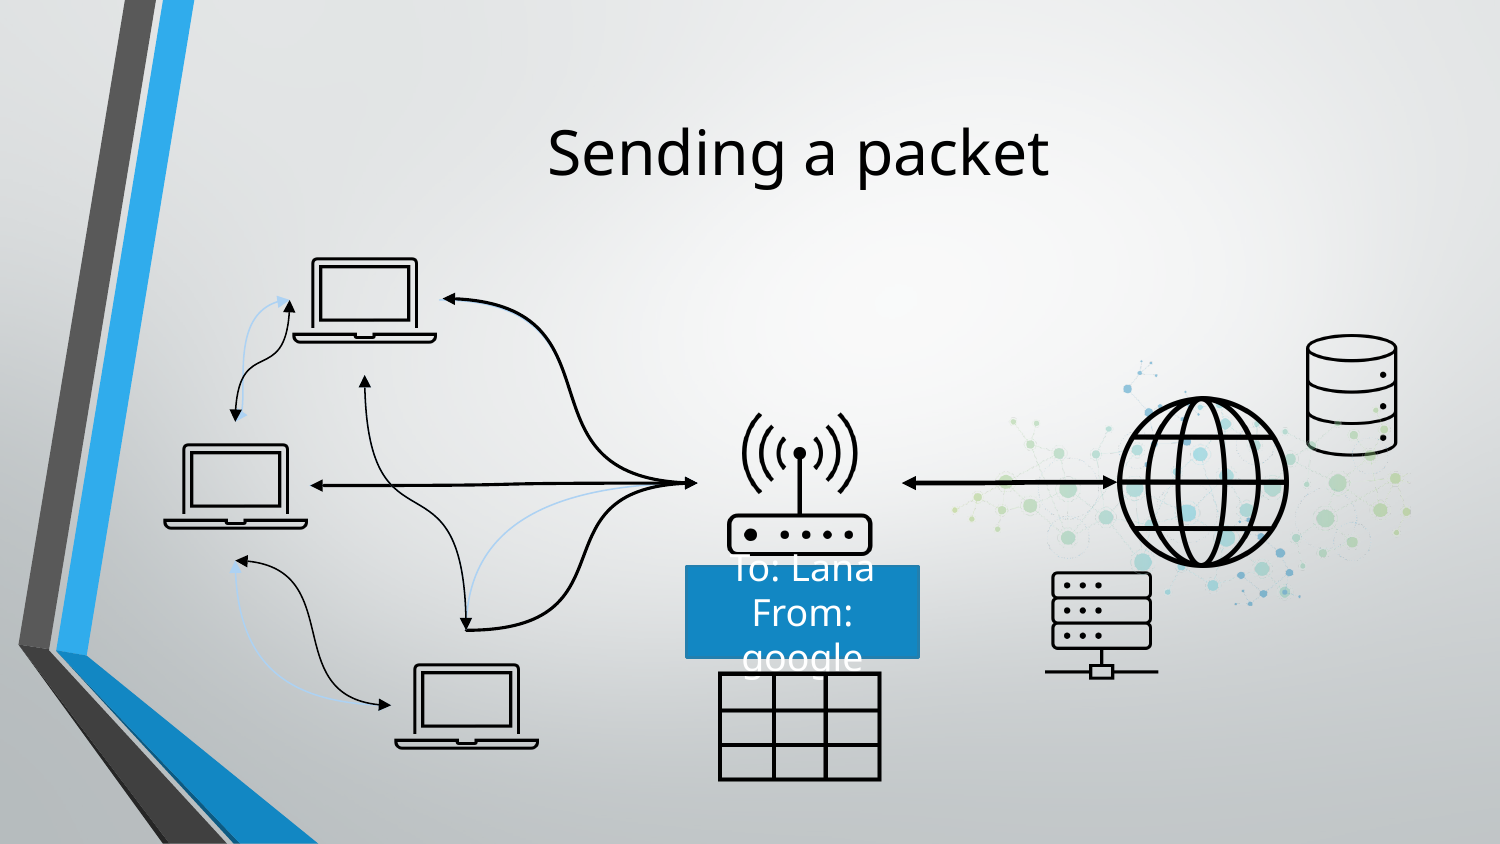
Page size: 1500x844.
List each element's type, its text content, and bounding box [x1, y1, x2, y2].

picture [390, 630, 542, 781]
title Sending a packet [182, 42, 1416, 259]
picture [697, 380, 903, 586]
text_box To: Lana From: google [685, 565, 920, 659]
picture [289, 224, 440, 376]
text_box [240, 554, 386, 712]
picture [159, 410, 311, 561]
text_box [656, 482, 698, 486]
picture [942, 318, 1427, 701]
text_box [235, 299, 290, 423]
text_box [442, 298, 698, 482]
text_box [287, 451, 544, 554]
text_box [507, 440, 656, 673]
picture [696, 624, 903, 832]
